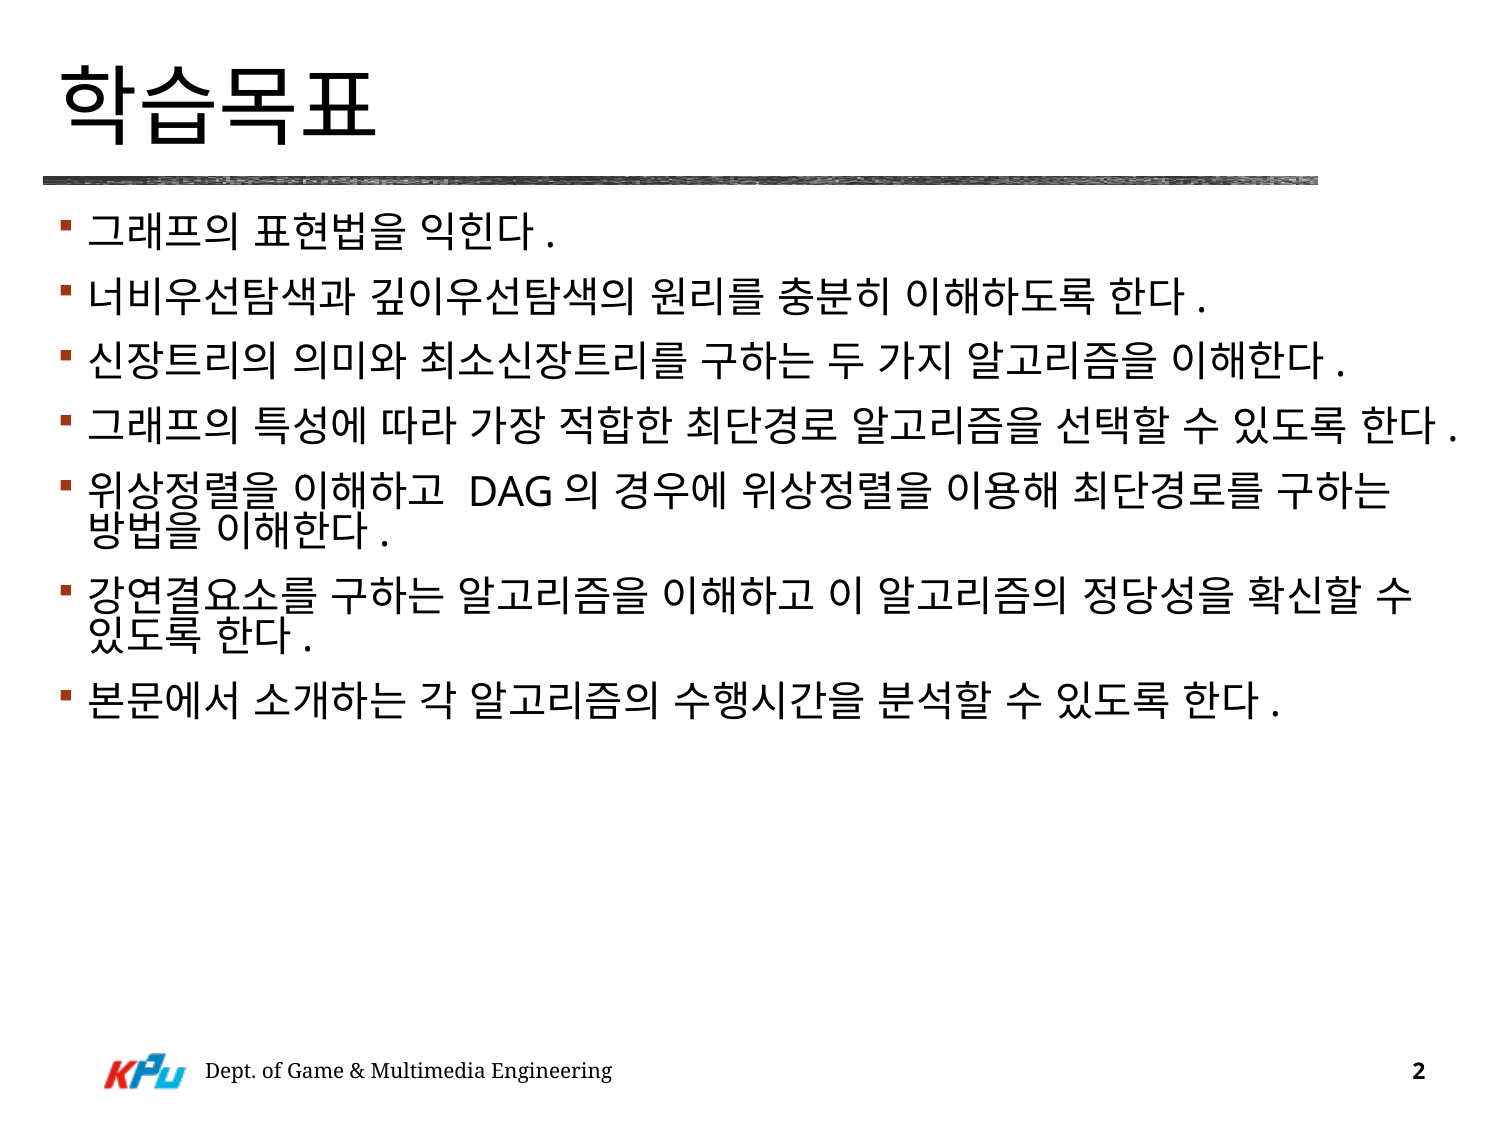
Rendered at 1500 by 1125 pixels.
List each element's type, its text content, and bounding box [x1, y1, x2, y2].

list 그래프의 표현법을 익힌다. 너비우선탐색과 깊이우선탐색의 원리를 충분히 이해하도록 한다. 신장트리의 의미와 최소신장트리를 구하는 두 가지 알고리즘을 이해한다. 그래프의 특성에 따라 가장 적합한 최단경로 알고리즘을 선택할 수 있도록 한다. 위상정렬을 이해하고 DAG의 경우에 위상정렬을 이용해 최단경로를 구하는 방법을 이해한다. 강연결요소를 구하는 알고리즘을 이해하고 이 알고리즘의 정당성을 확신할 수 있도록 한다. 본문에서 소개하는 각 알고리즘의 수행시간을 분석할 수 있도록 한다. [42, 207, 1458, 1013]
footer Dept. of Game & Multimedia Engineering [190, 1042, 879, 1103]
slide_number 2 [1379, 1042, 1459, 1103]
picture [92, 1030, 191, 1120]
title 학습목표 [42, 39, 1458, 182]
